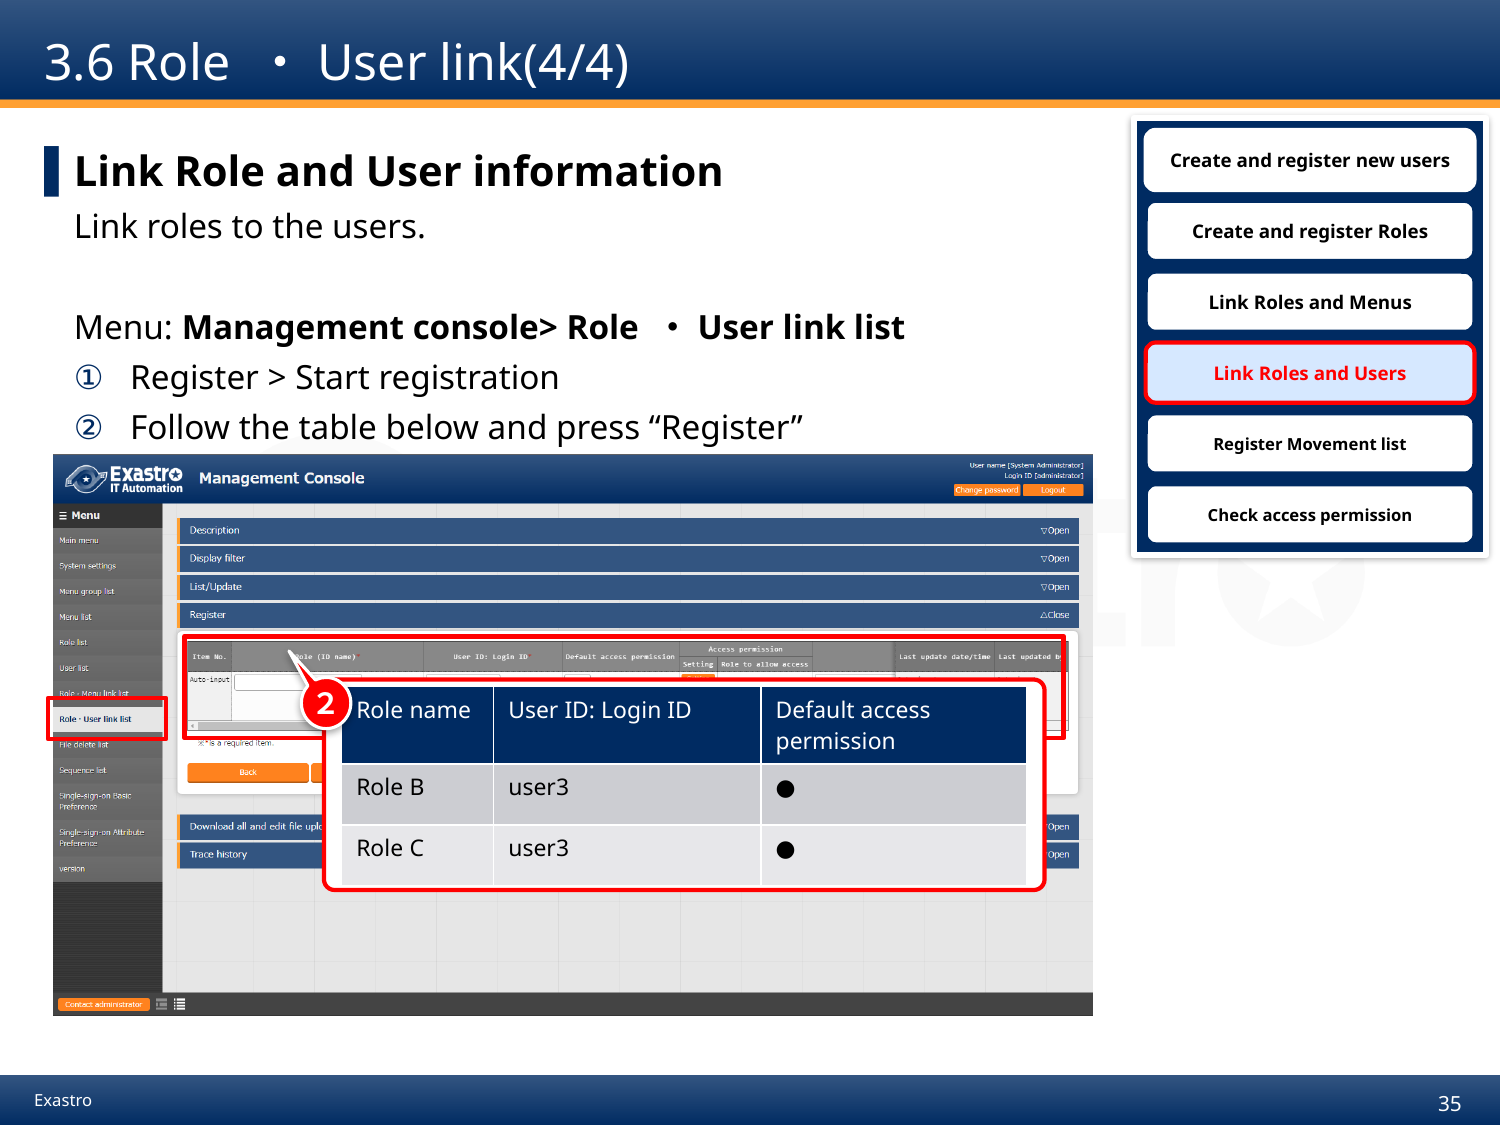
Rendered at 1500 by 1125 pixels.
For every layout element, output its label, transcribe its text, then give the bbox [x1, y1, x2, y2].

picture [0, 0, 1500, 1125]
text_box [1133, 117, 1487, 556]
list Link Role and User information Link roles to the users. Menu: Management console> Role ・User link list Register > Start registration Follow the table below and press “Register” [29, 137, 1471, 1059]
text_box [47, 635, 1065, 740]
title 3.6 Role ・User link(4/4) [29, 18, 1471, 96]
